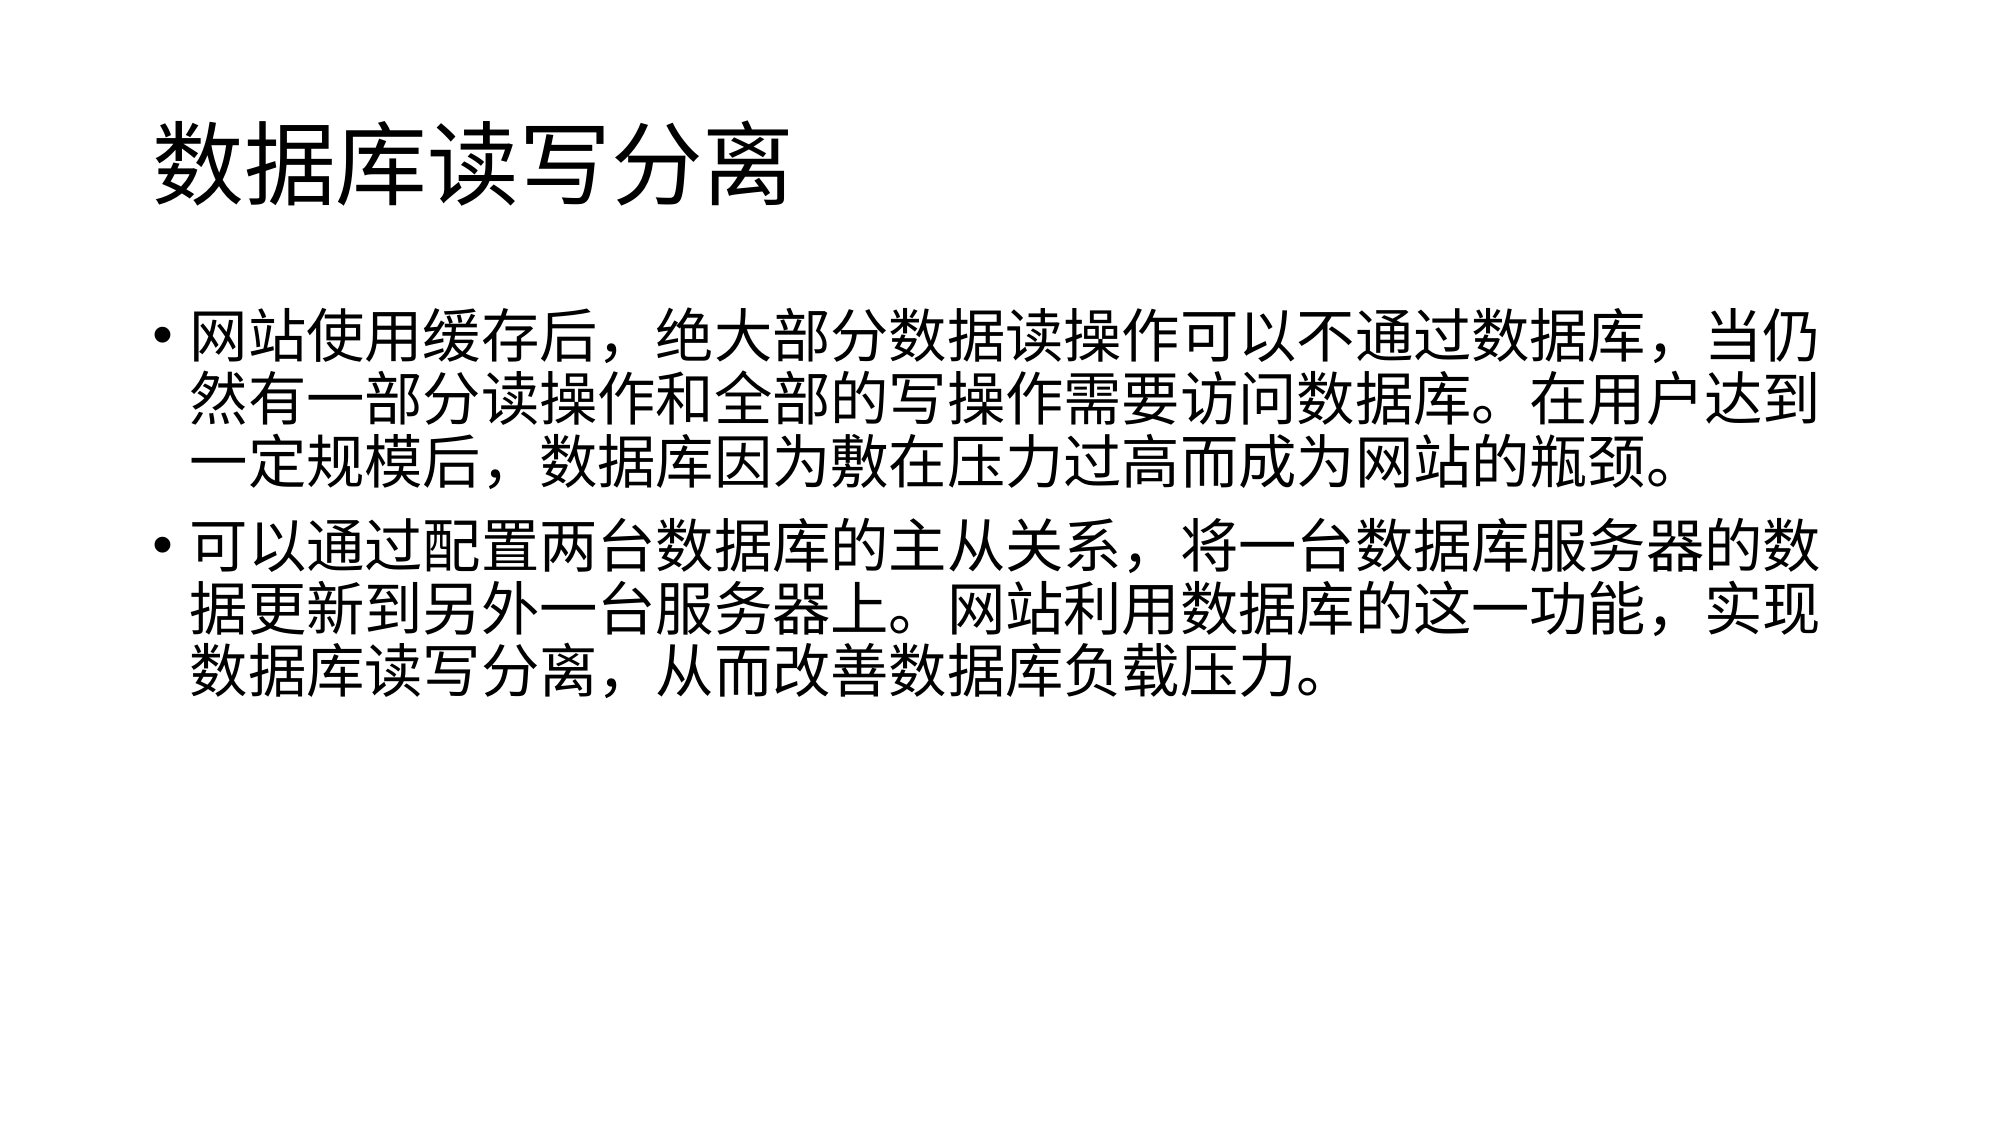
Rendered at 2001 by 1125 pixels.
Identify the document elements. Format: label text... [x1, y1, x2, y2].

title 数据库读写分离 [137, 59, 1863, 278]
list 网站使用缓存后，绝大部分数据读操作可以不通过数据库，当仍然有一部分读操作和全部的写操作需要访问数据库。在用户达到一定规模后，数据库因为敷在压力过高而成为网站的瓶颈。 可以通过配置两台数据库的主从关系，将一台数据库服务器的数据更新到另外一台服务器上。网站利用数据库的这一功能，实现数据库读写分离，从而改善数据库负载压力。 [137, 299, 1863, 1014]
